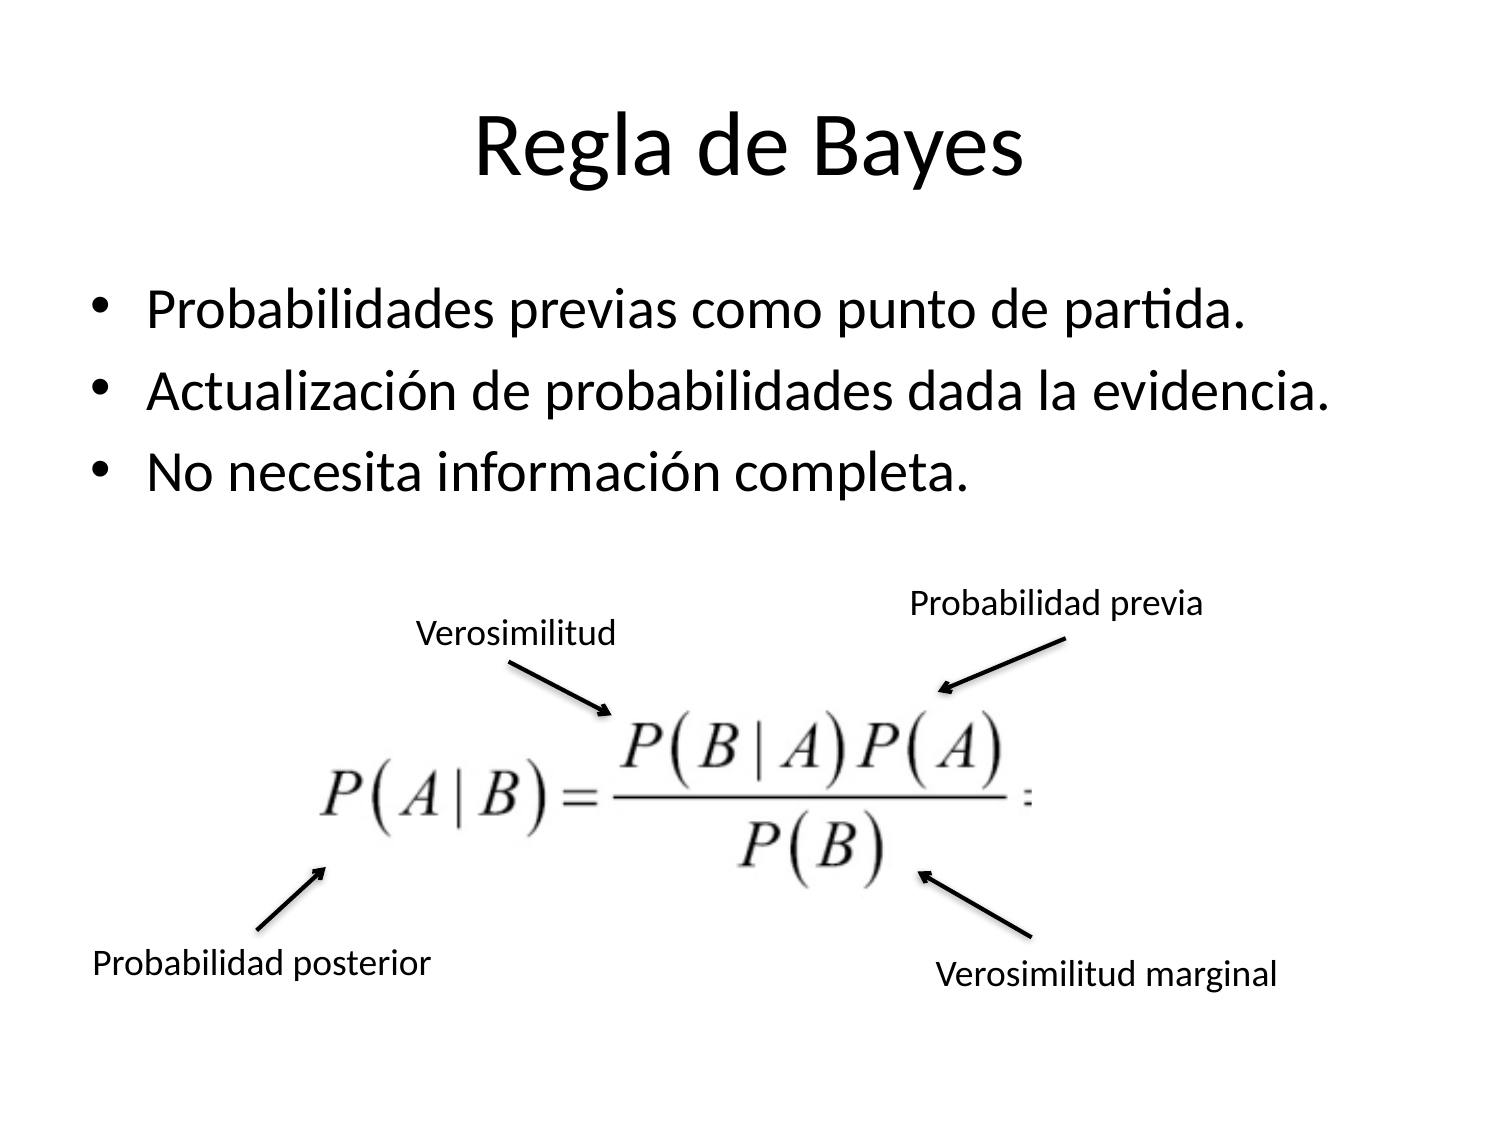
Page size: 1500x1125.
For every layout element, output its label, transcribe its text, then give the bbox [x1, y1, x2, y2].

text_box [937, 637, 1066, 693]
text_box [508, 661, 612, 716]
picture [265, 665, 1032, 908]
list Probabilidades previas como punto de partida. Actualización de probabilidades dada la evidencia. No necesita información completa. [75, 262, 1425, 1005]
text_box Verosimilitud [401, 601, 633, 661]
text_box Probabilidad posterior [77, 930, 447, 991]
title Regla de Bayes [75, 45, 1425, 233]
text_box Verosimilitud marginal [920, 941, 1294, 1002]
text_box Probabilidad previa [894, 570, 1220, 631]
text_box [917, 871, 1032, 938]
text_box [256, 866, 327, 931]
